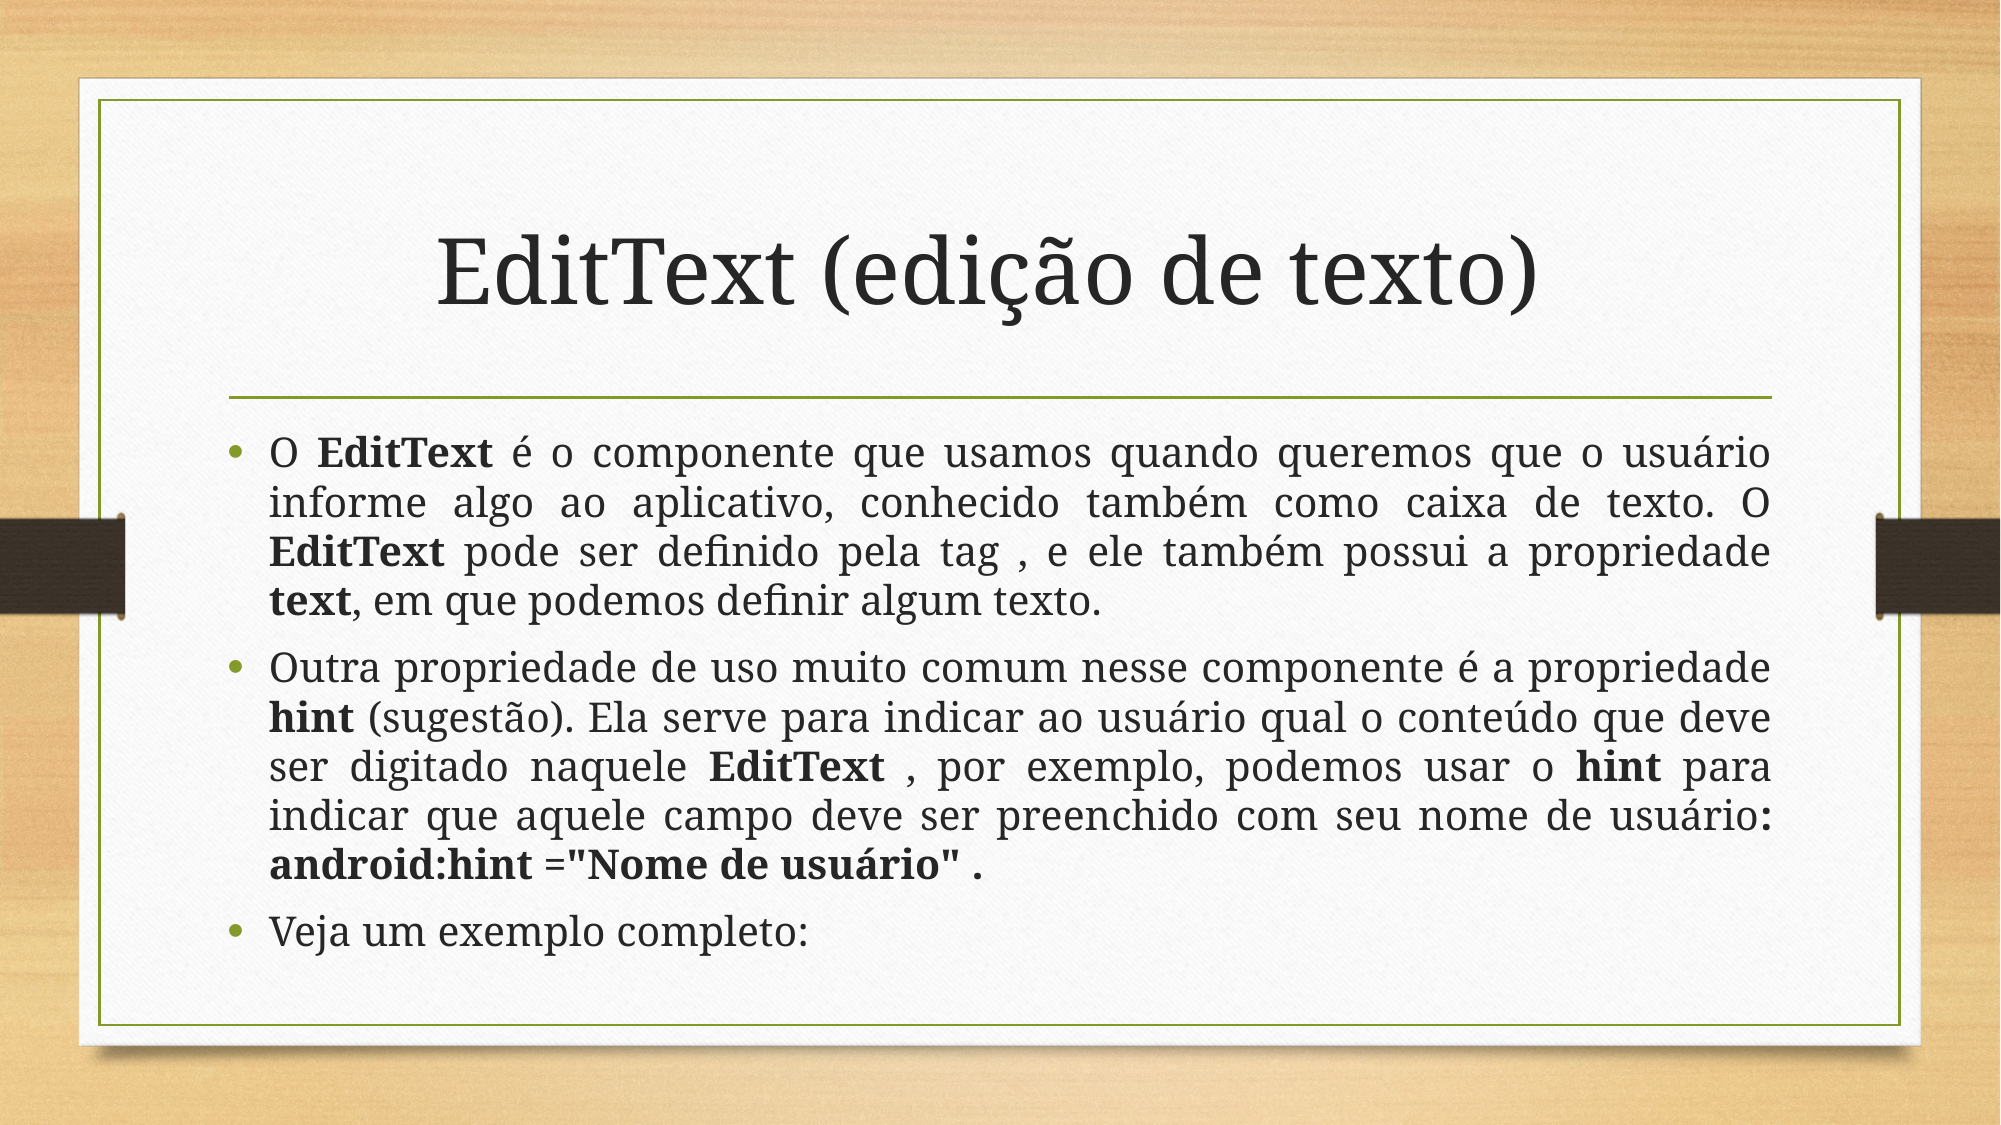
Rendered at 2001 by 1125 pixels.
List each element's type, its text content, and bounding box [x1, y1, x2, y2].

title EditText (edição de texto) [212, 161, 1788, 375]
picture [0, 0, 2001, 1125]
list O EditText é o componente que usamos quando queremos que o usuário informe algo ao aplicativo, conhecido também como caixa de texto. O EditText pode ser definido pela tag , e ele também possui a propriedade text, em que podemos definir algum texto. Outra propriedade de uso muito comum nesse componente é a propriedade hint (sugestão). Ela serve para indicar ao usuário qual o conteúdo que deve ser digitado naquele EditText , por exemplo, podemos usar o hint para indicar que aquele campo deve ser preenchido com seu nome de usuário: android:hint ="Nome de usuário" . Veja um exemplo completo: [212, 419, 1788, 964]
